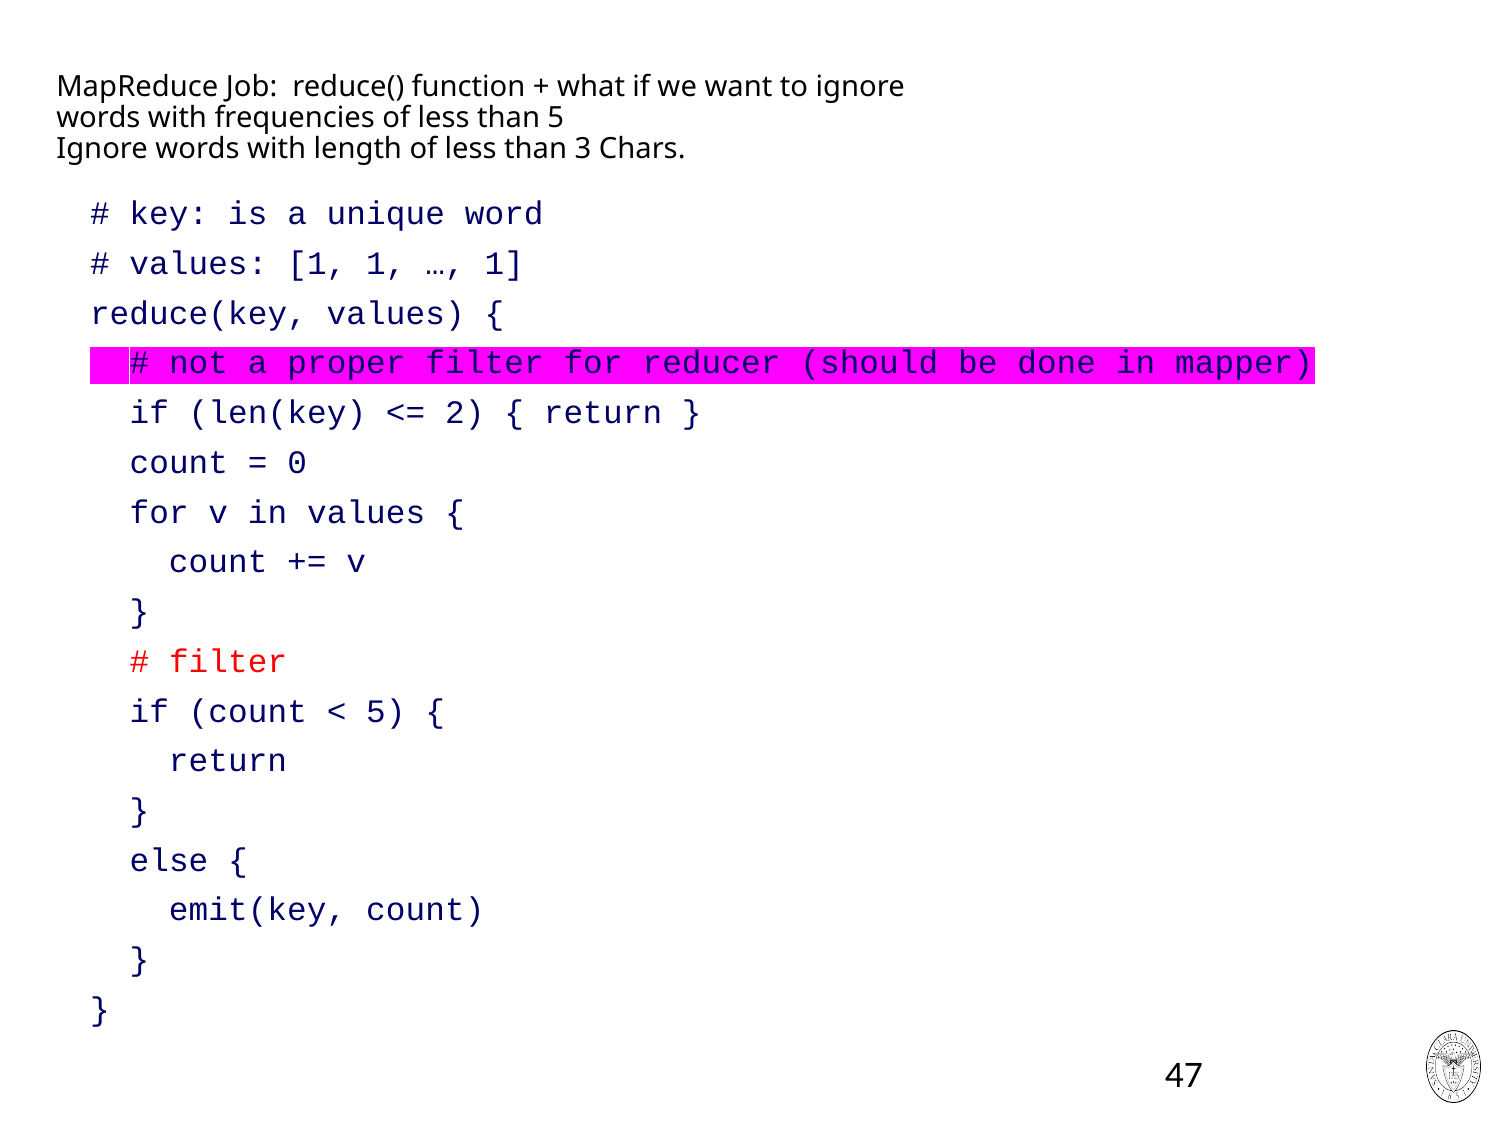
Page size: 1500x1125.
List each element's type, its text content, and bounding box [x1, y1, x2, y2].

list # key: is a unique word # values: [1, 1, …, 1] reduce(key, values) { # not a proper filter for reducer (should be done in mapper) if (len(key) <= 2) { return } count = 0 for v in values { count += v } # filter if (count < 5) { return } else { emit(key, count) } } [75, 184, 1425, 1043]
title MapReduce Job: reduce() function + what if we want to ignore words with frequencies of less than 5 Ignore words with length of less than 3 Chars. [41, 55, 1392, 173]
picture [1426, 1030, 1481, 1042]
slide_number 47 [1149, 1042, 1500, 1103]
